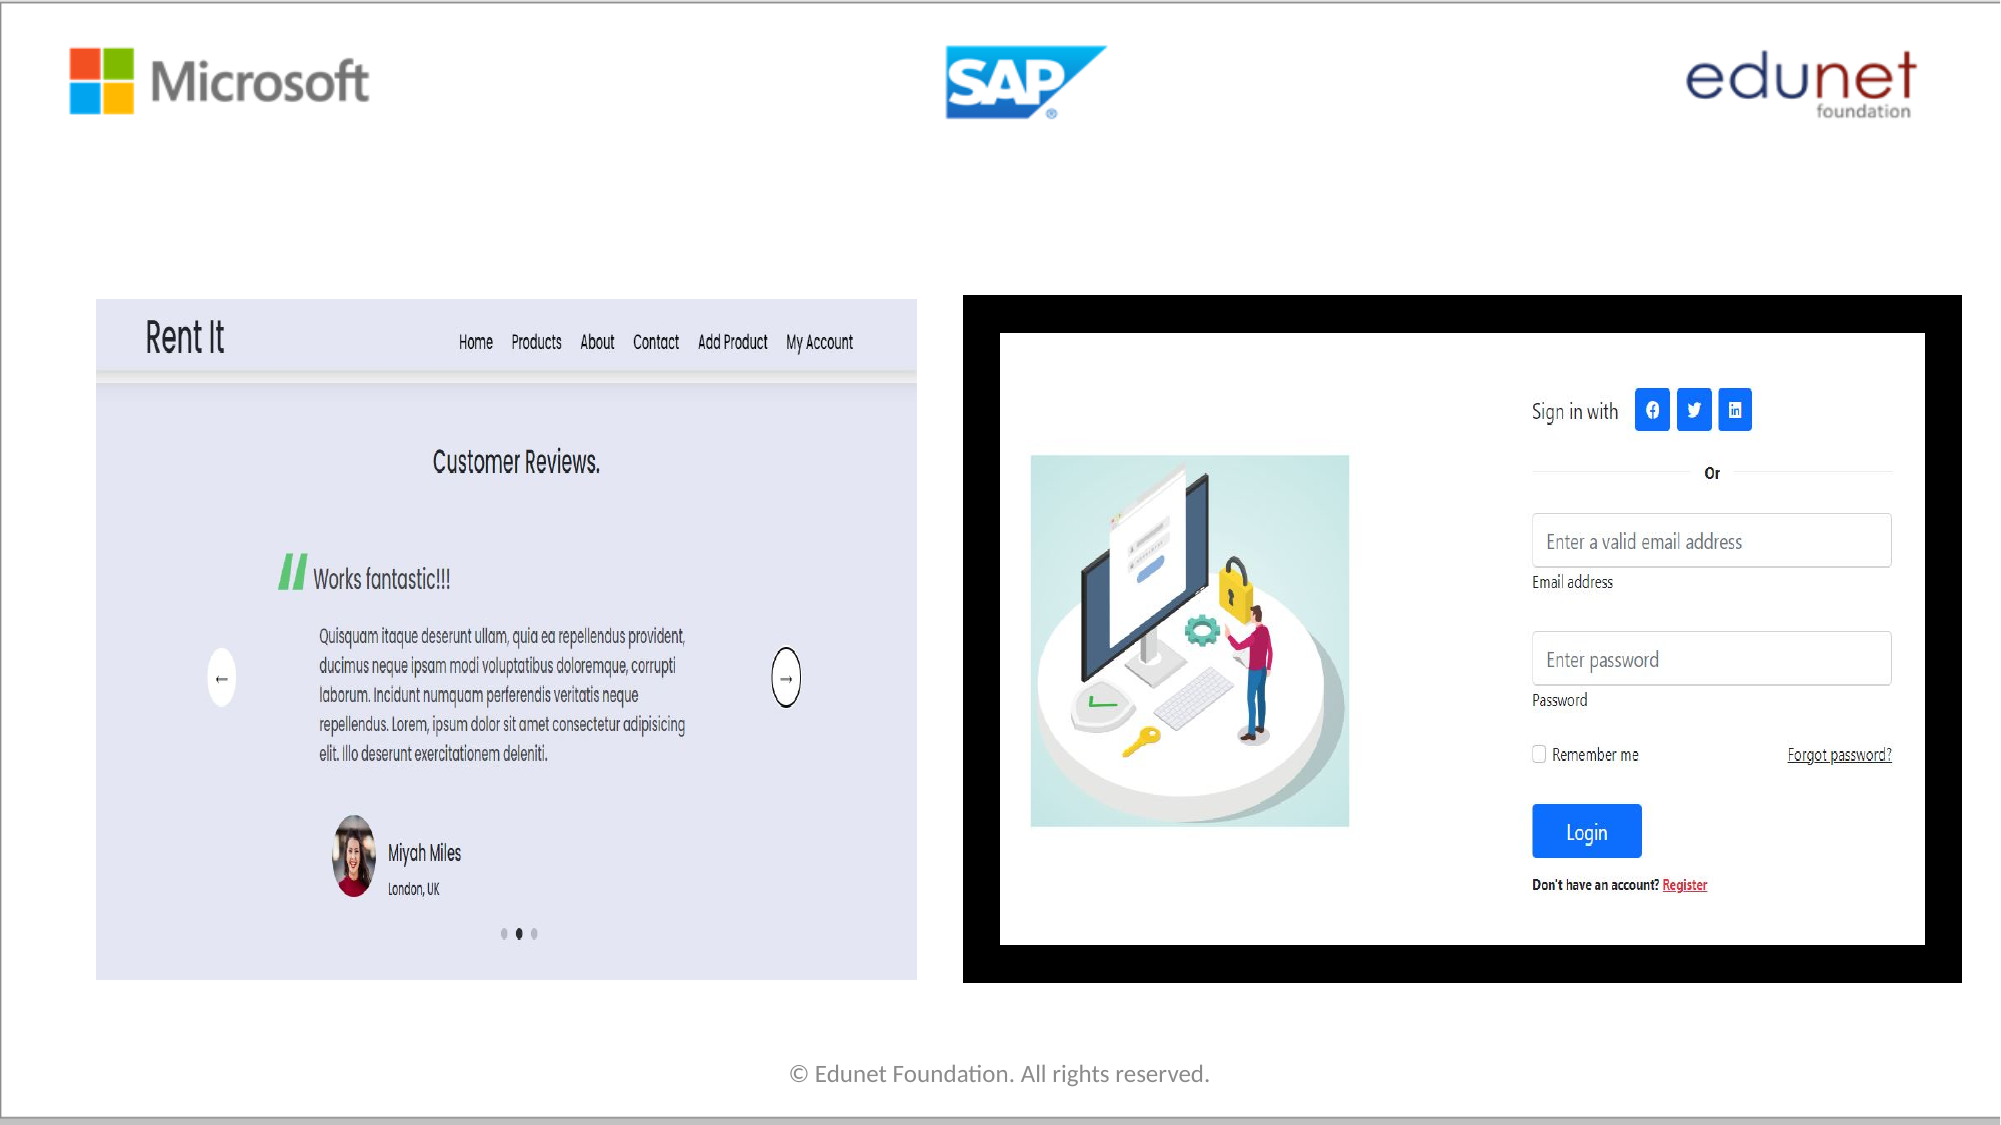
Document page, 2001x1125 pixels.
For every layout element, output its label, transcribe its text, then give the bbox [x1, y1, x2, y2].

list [96, 299, 917, 980]
picture [0, 0, 2001, 1125]
footer © Edunet Foundation. All rights reserved. [662, 1042, 1338, 1103]
